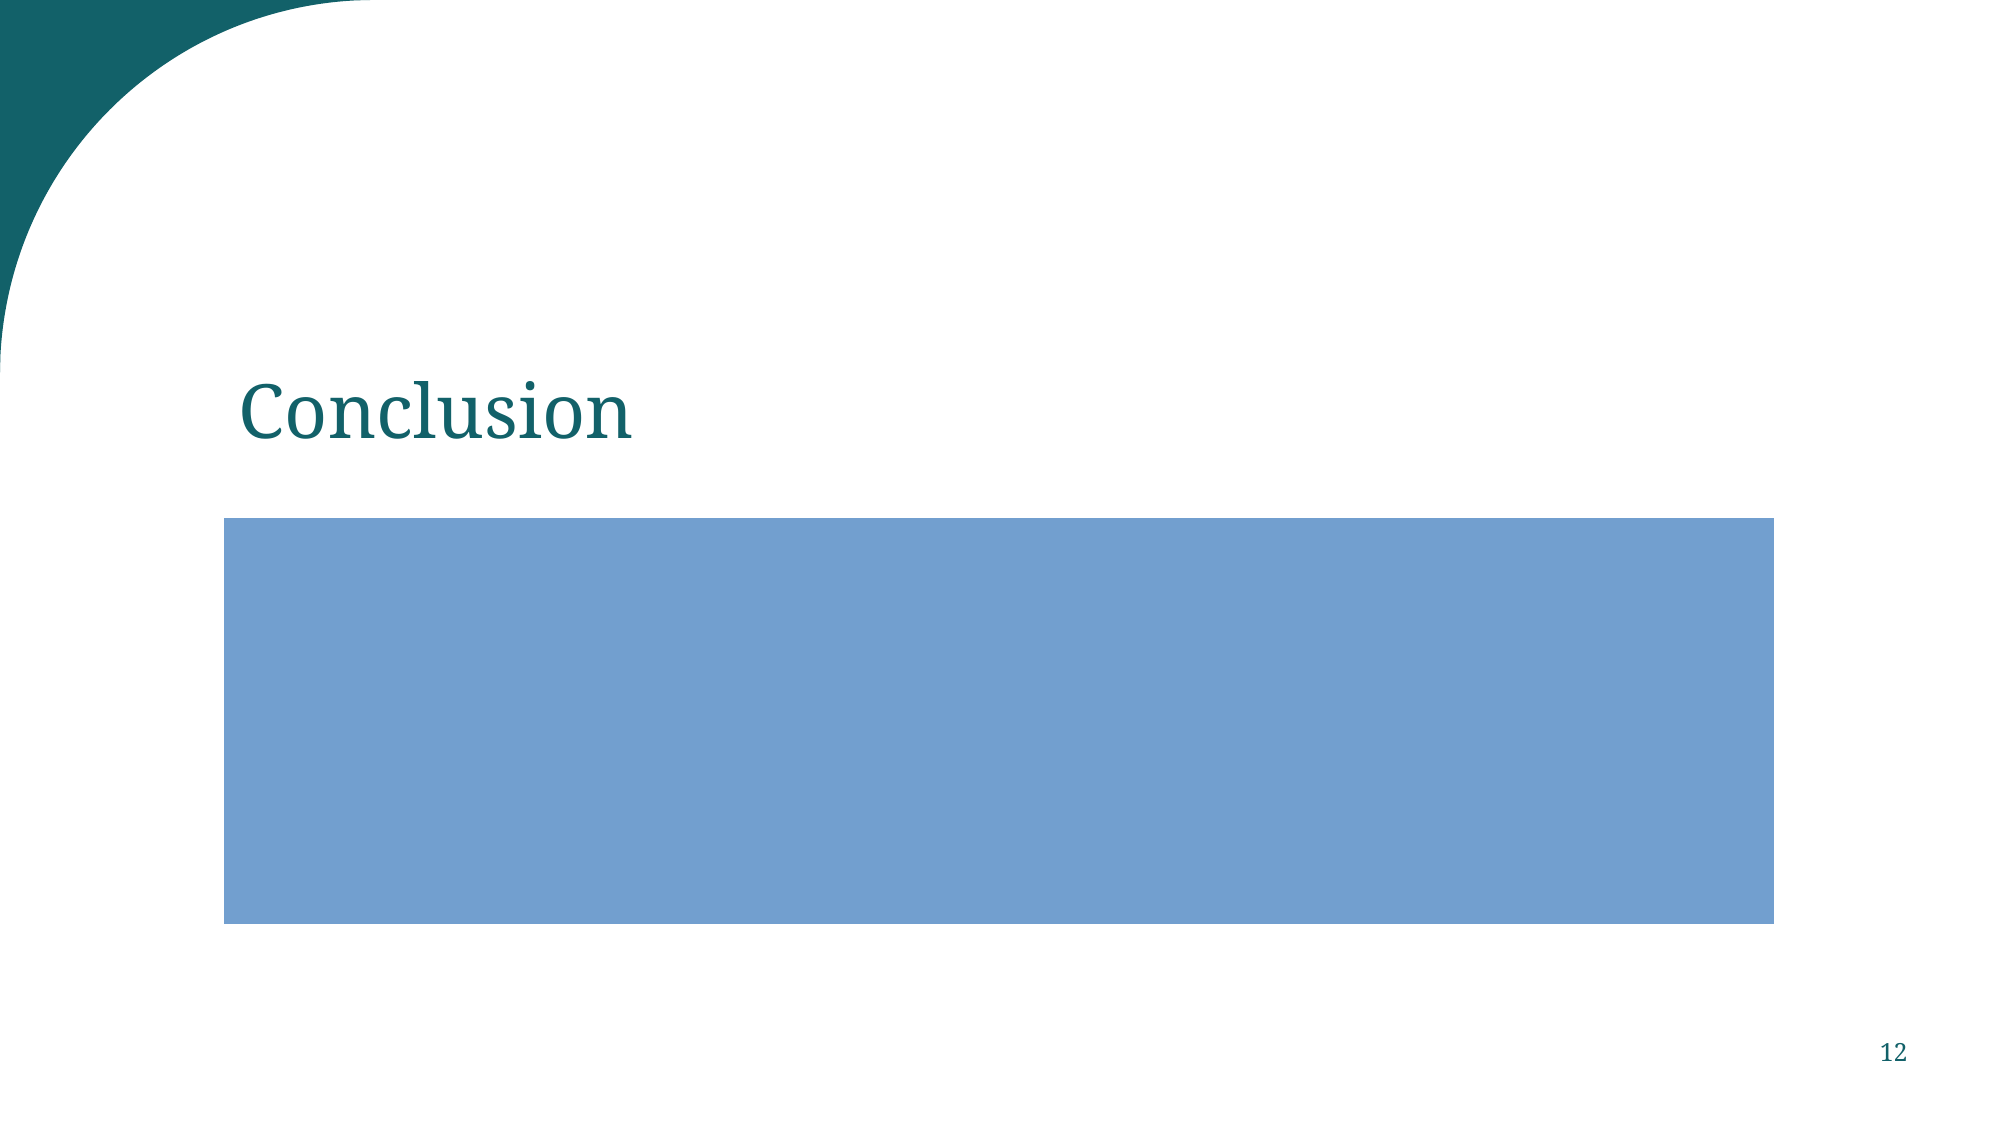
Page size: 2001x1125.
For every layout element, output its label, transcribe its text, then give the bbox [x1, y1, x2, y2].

title Conclusion [224, 56, 1775, 772]
slide_number 12 [1787, 981, 2000, 1125]
